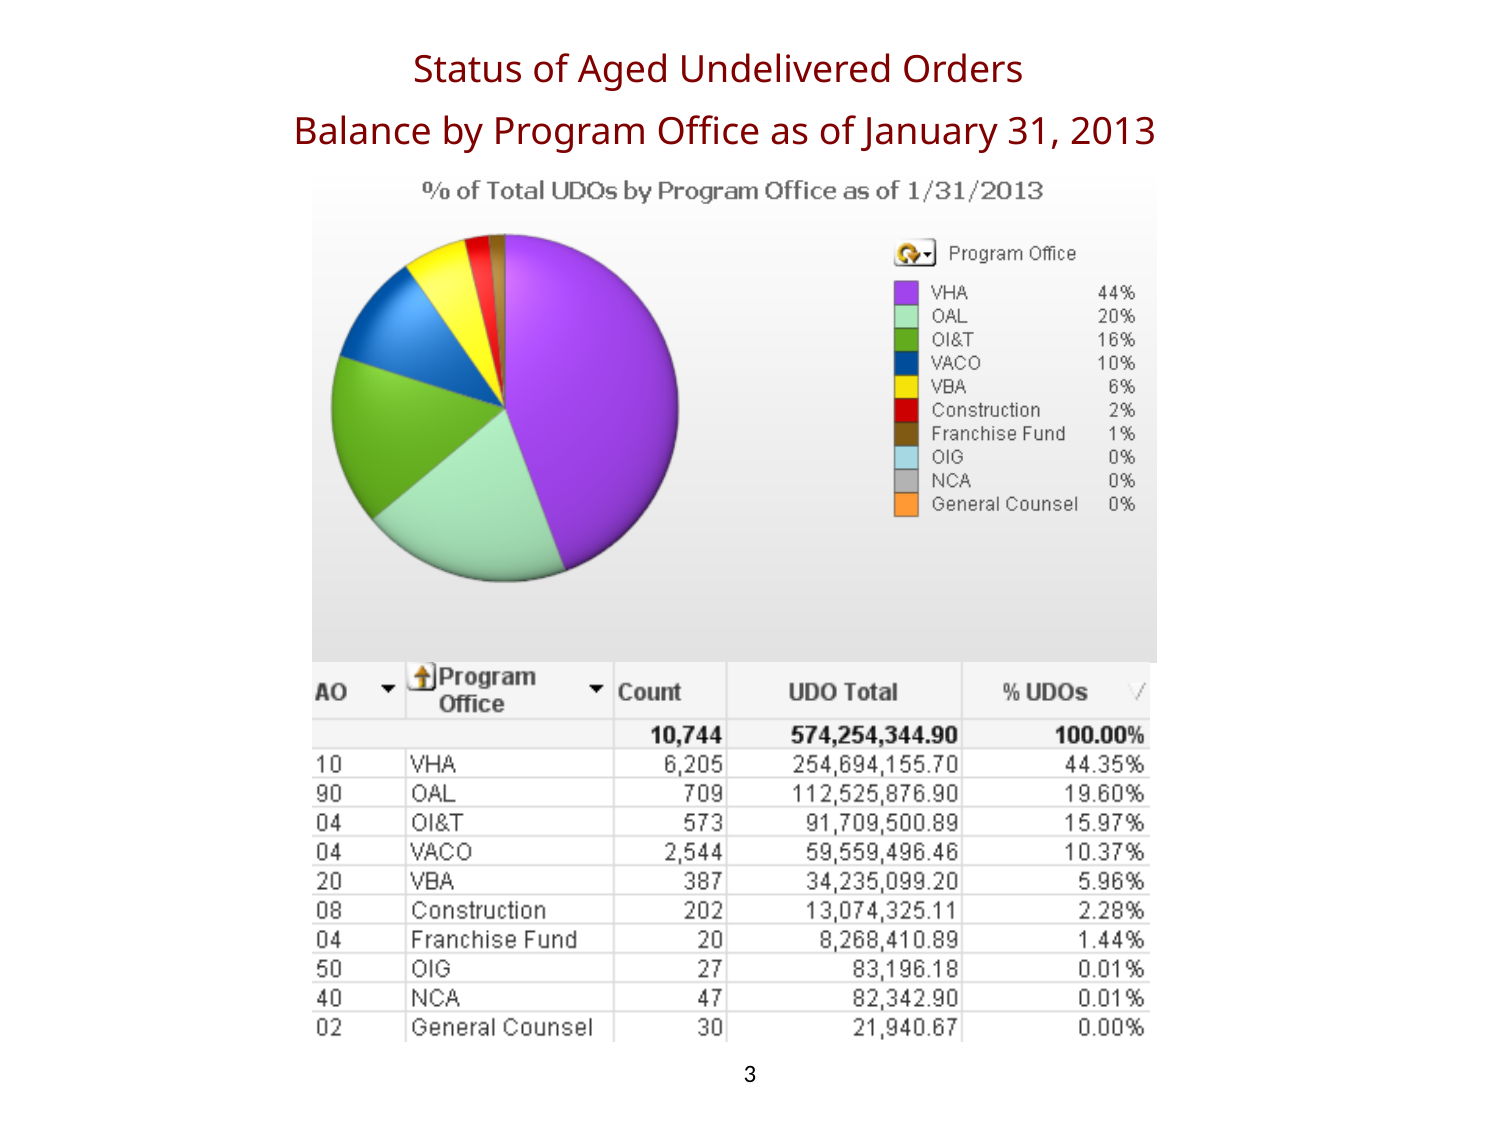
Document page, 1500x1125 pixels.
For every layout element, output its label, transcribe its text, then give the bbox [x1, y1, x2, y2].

picture [312, 168, 1157, 1042]
text_box Status of Aged Undelivered Orders [324, 37, 1113, 99]
footer 3 [512, 1050, 988, 1103]
text_box Balance by Program Office as of January 31, 2013 [212, 99, 1238, 160]
